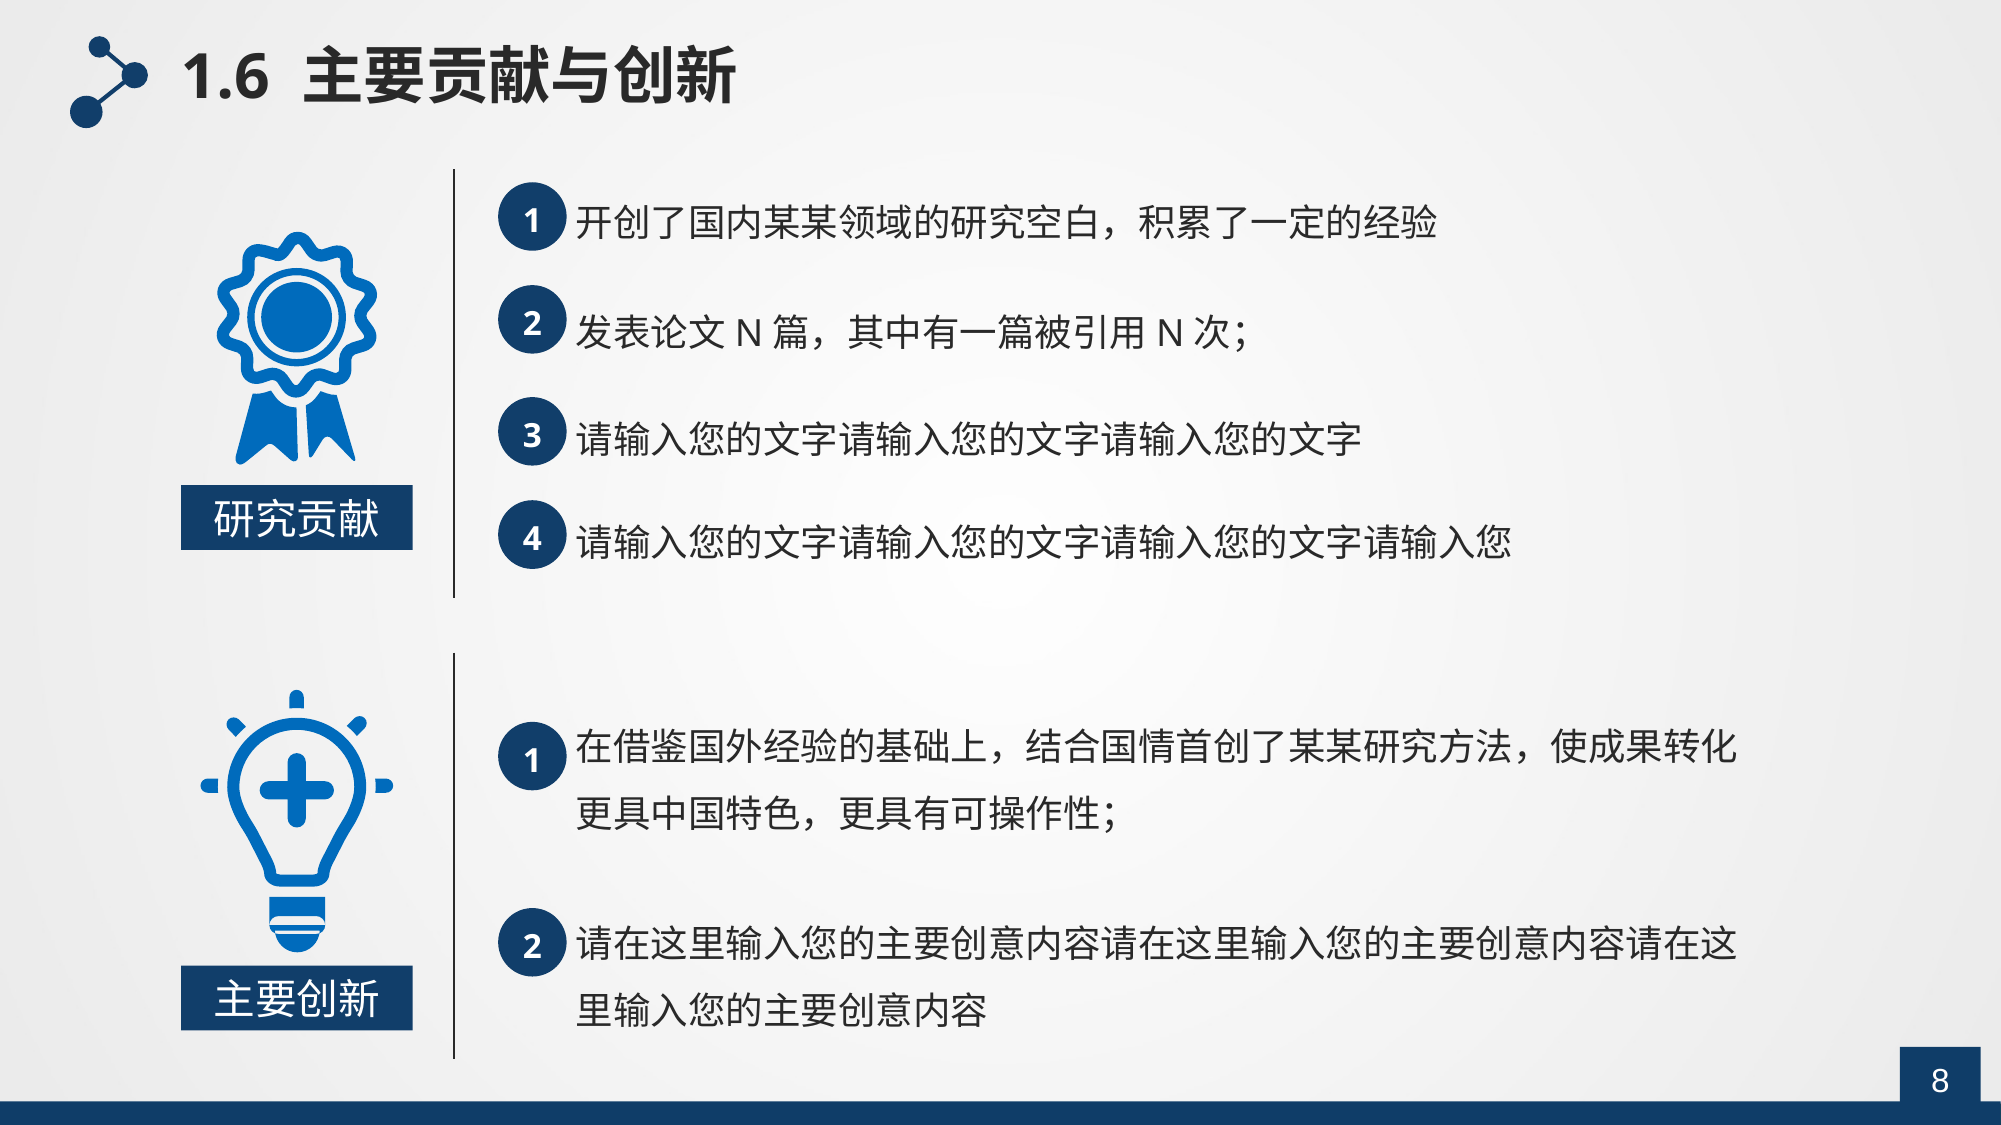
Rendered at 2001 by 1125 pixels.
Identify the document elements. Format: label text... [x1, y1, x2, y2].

text_box [216, 231, 378, 398]
text_box 在借鉴国外经验的基础上，结合国情首创了某某研究方法，使成果转化更具中国特色，更具有可操作性； [560, 692, 1758, 843]
text_box [305, 391, 356, 461]
text_box 开创了国内某某领域的研究空白，积累了一定的经验 [560, 169, 1758, 252]
text_box [235, 390, 298, 465]
text_box 2 [498, 908, 560, 977]
text_box 1.6 主要贡献与创新 [165, 28, 754, 119]
text_box 研究贡献 [181, 485, 413, 550]
text_box [227, 717, 367, 887]
text_box 请输入您的文字请输入您的文字请输入您的文字 [560, 385, 1758, 468]
text_box [375, 778, 394, 793]
text_box [226, 717, 246, 737]
text_box 主要创新 [181, 965, 413, 1031]
text_box 请输入您的文字请输入您的文字请输入您的文字请输入您 [560, 489, 1758, 572]
text_box 请在这里输入您的主要创意内容请在这里输入您的主要创意内容请在这里输入您的主要创意内容 [560, 889, 1758, 1040]
text_box 发表论文N篇，其中有一篇被引用N次； [560, 279, 1758, 362]
text_box 1 [498, 721, 560, 791]
picture [0, 0, 2001, 1101]
text_box [70, 36, 148, 129]
text_box 2 [498, 285, 560, 354]
text_box 3 [498, 397, 560, 466]
text_box 4 [498, 500, 560, 569]
text_box [269, 896, 326, 953]
text_box [289, 689, 304, 709]
text_box 1 [498, 182, 560, 251]
text_box [200, 778, 219, 793]
text_box [346, 716, 367, 737]
